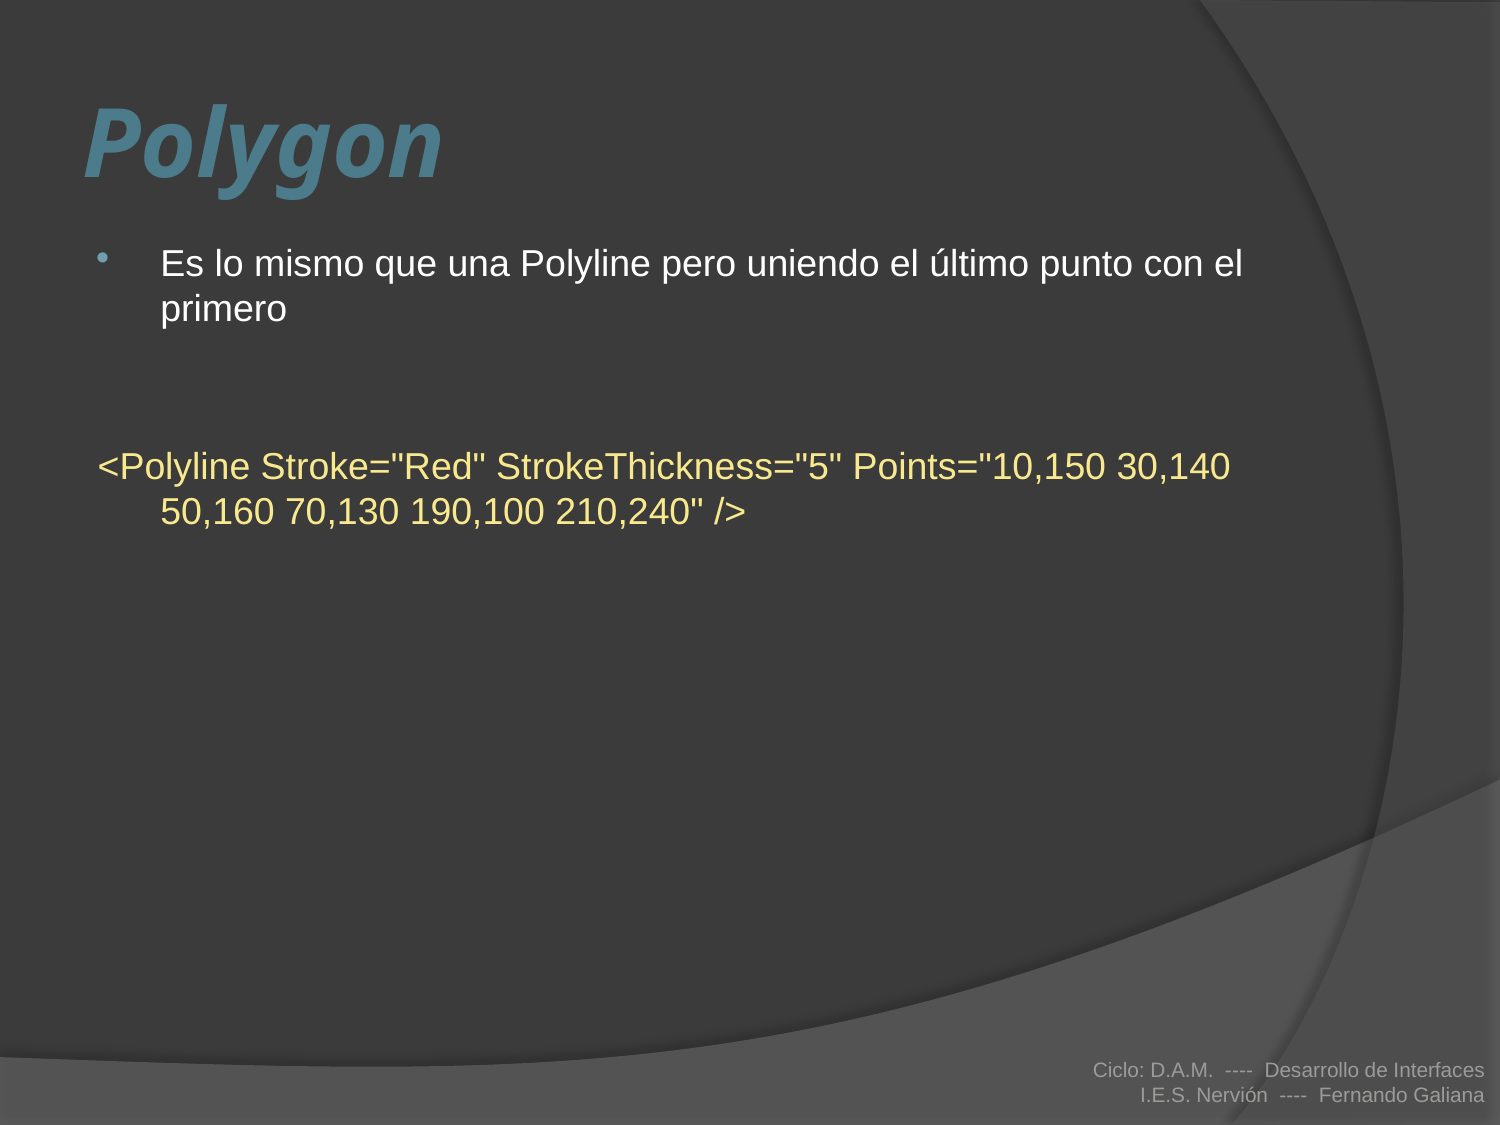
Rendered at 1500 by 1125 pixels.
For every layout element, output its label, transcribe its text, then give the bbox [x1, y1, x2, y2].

text_box Ciclo: D.A.M. ---- Desarrollo de Interfaces I.E.S. Nervión ---- Fernando Galiana [1009, 1046, 1485, 1107]
title Polygon [75, 45, 1300, 233]
list Es lo mismo que una Polyline pero uniendo el último punto con el primero <Polyline Stroke="Red" StrokeThickness="5" Points="10,150 30,140 50,160 70,130 190,100 210,240" /> [76, 231, 1302, 975]
